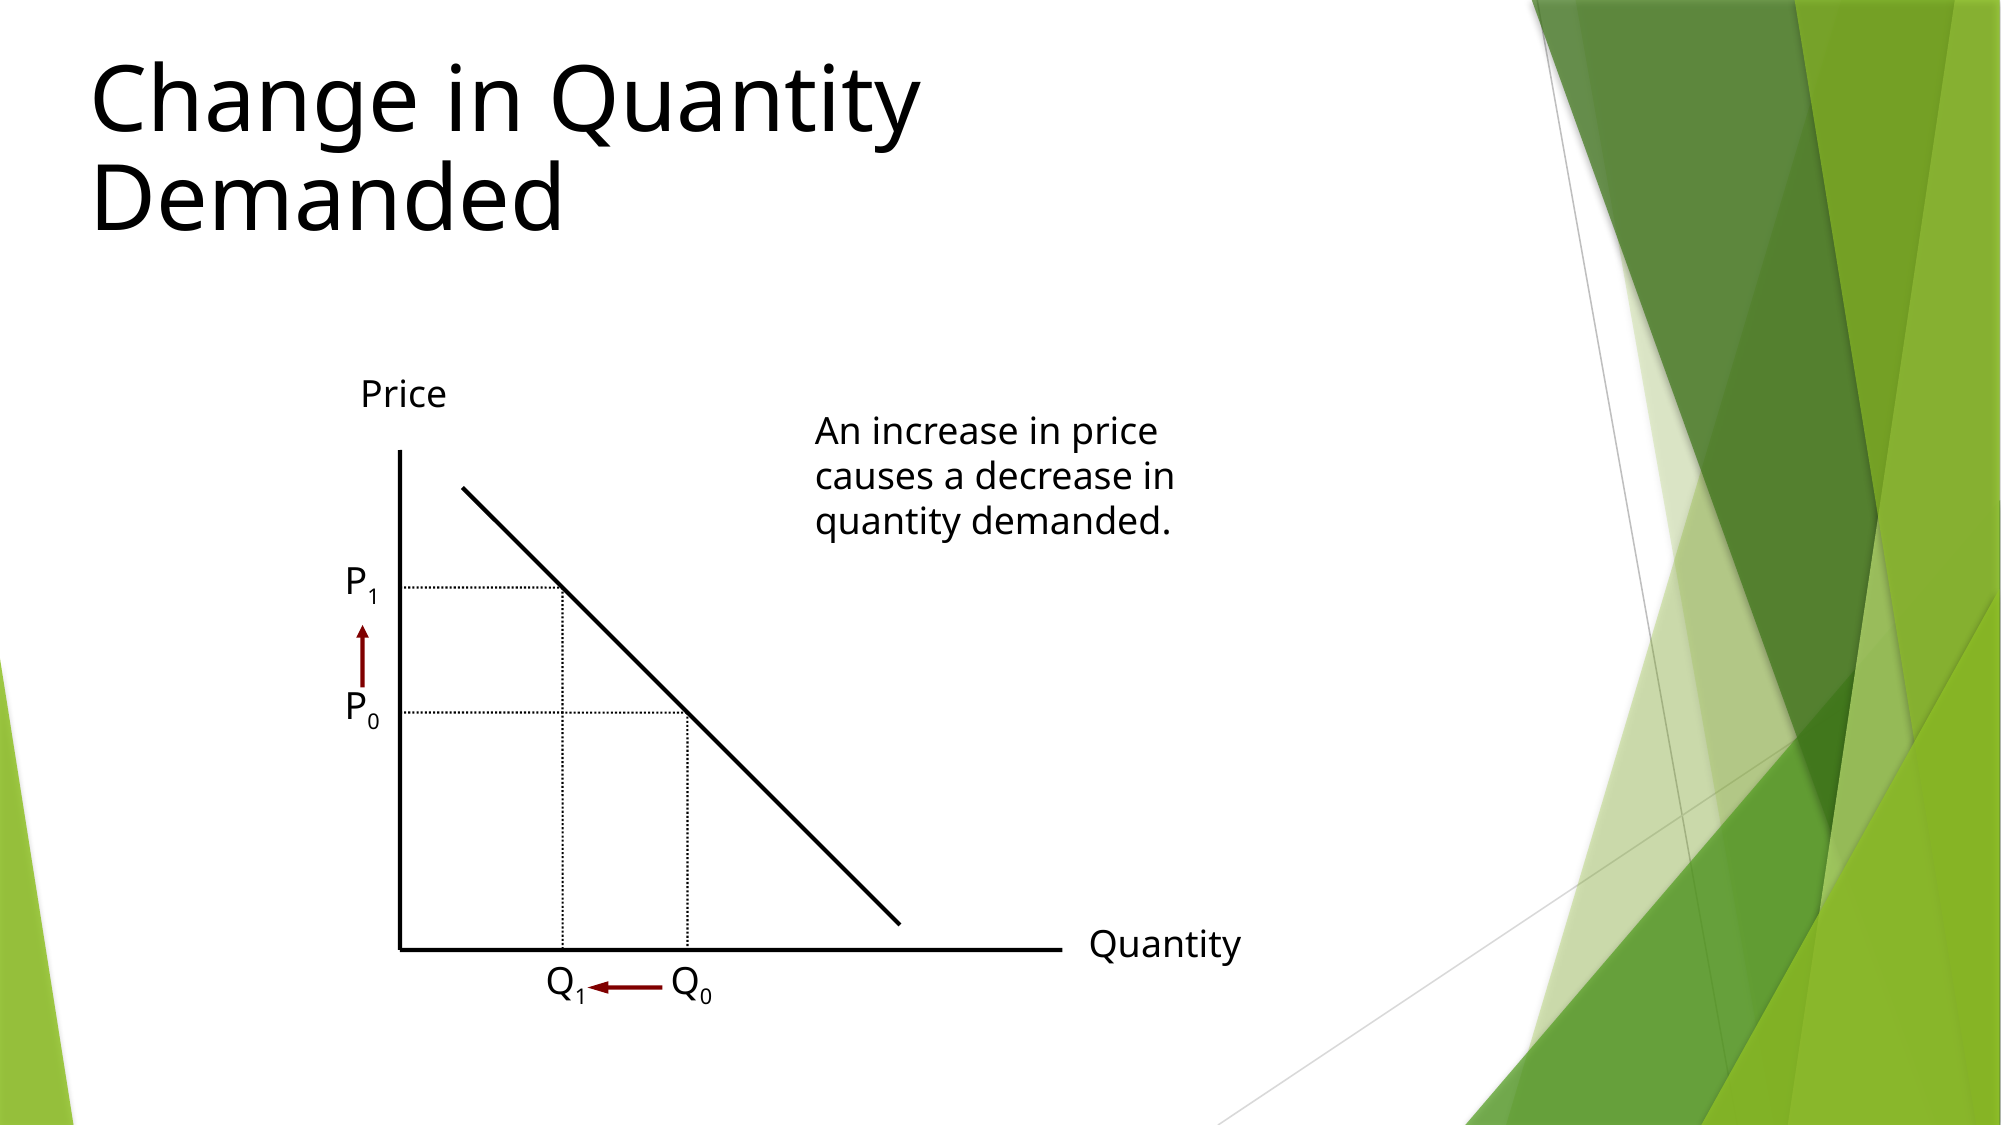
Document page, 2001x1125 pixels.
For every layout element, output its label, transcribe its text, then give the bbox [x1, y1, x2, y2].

text_box Q1 [530, 949, 603, 1016]
text_box Q0 [655, 949, 728, 1016]
text_box An increase in price causes a decrease in quantity demanded. [799, 399, 1263, 550]
text_box Price [345, 362, 463, 423]
text_box Change in Quantity Demanded [74, 45, 1425, 233]
text_box P1 [329, 549, 395, 616]
text_box [356, 624, 369, 688]
text_box Quantity [1073, 912, 1257, 973]
text_box [587, 981, 663, 994]
text_box P0 [329, 674, 395, 741]
